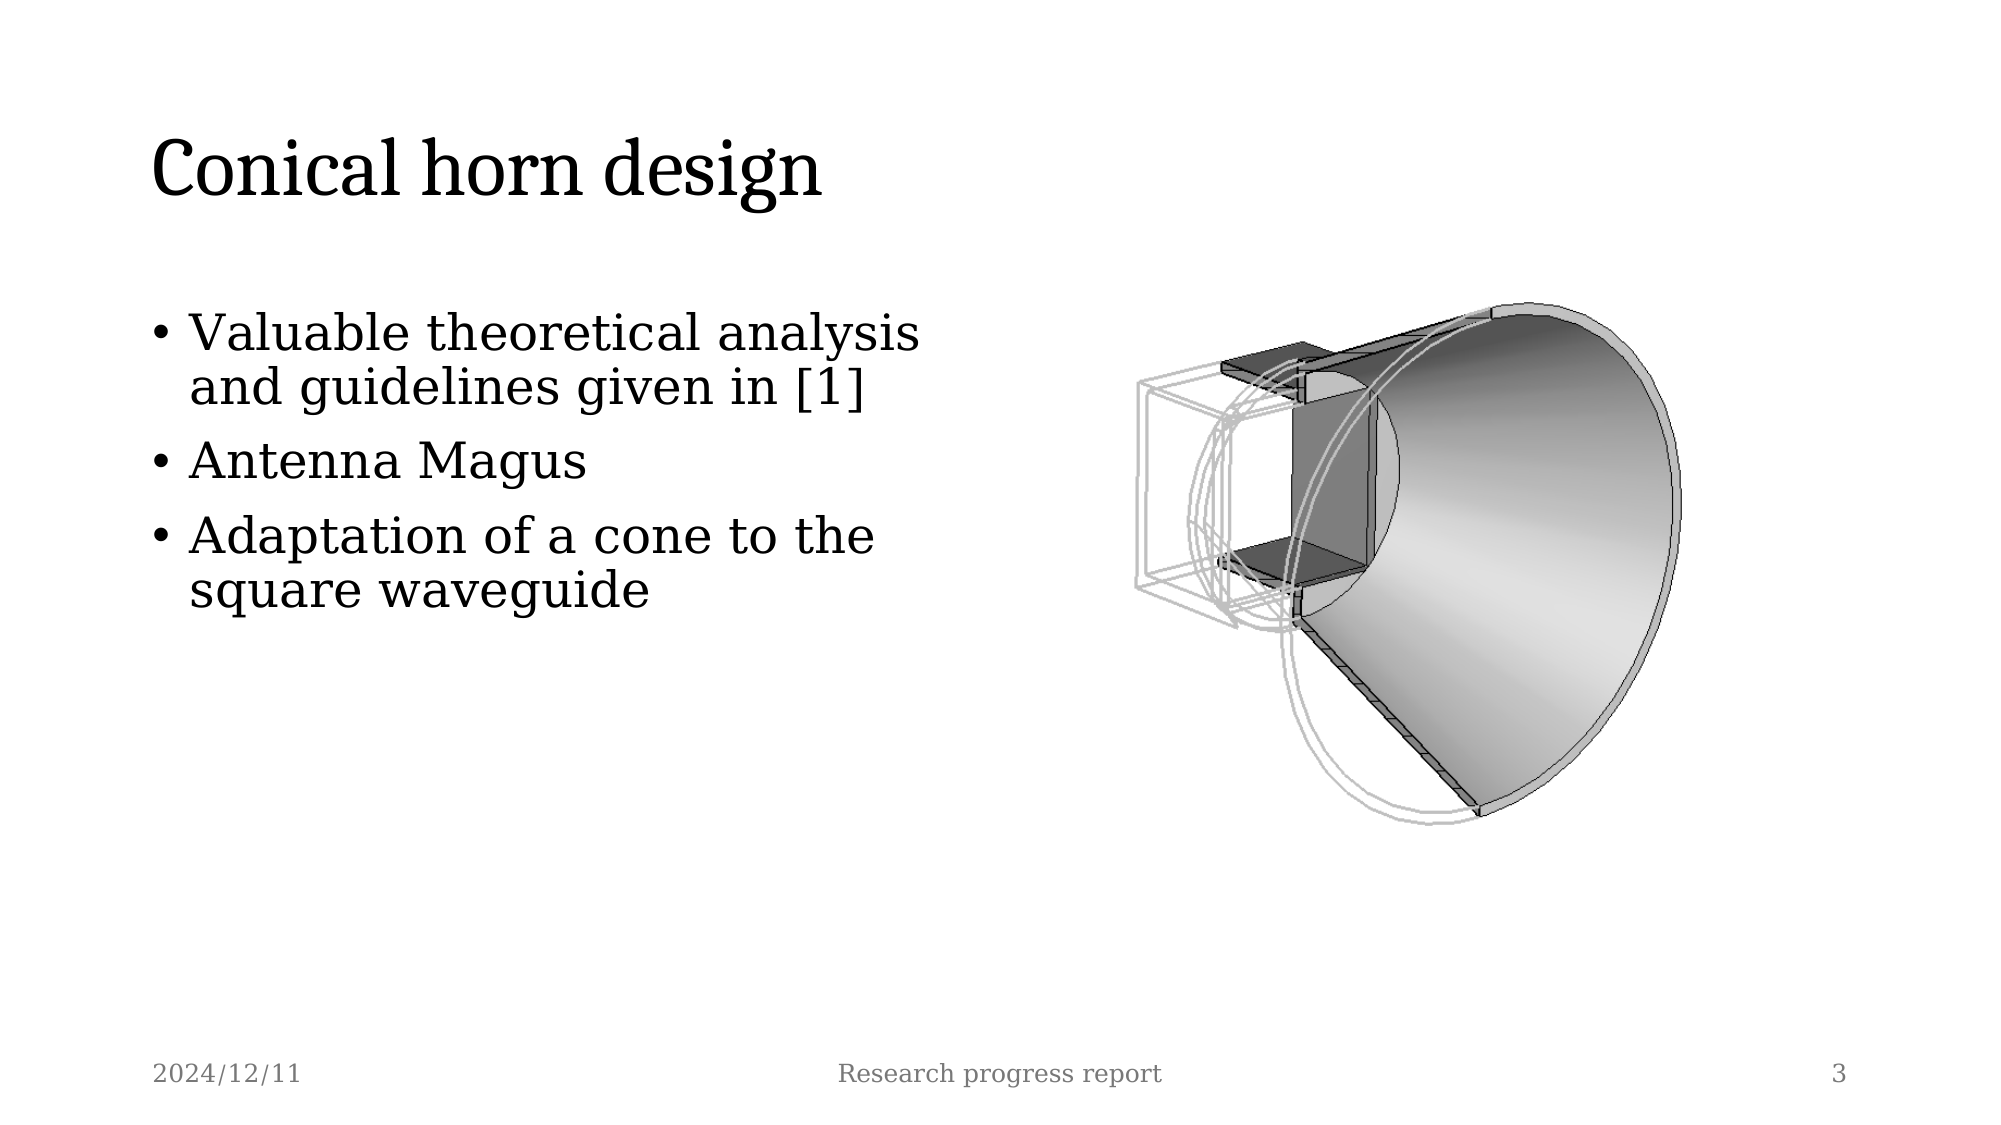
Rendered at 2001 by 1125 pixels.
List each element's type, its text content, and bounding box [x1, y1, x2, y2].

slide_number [137, 1042, 588, 1103]
footer Research progress report [662, 1042, 1338, 1103]
picture [980, 236, 1845, 889]
list Valuable theoretical analysis and guidelines given in [1] Antenna Magus Adaptation of a cone to the square waveguide [137, 299, 1000, 1014]
title Conical horn design [137, 59, 1863, 278]
slide_number 3 [1412, 1042, 1863, 1103]
